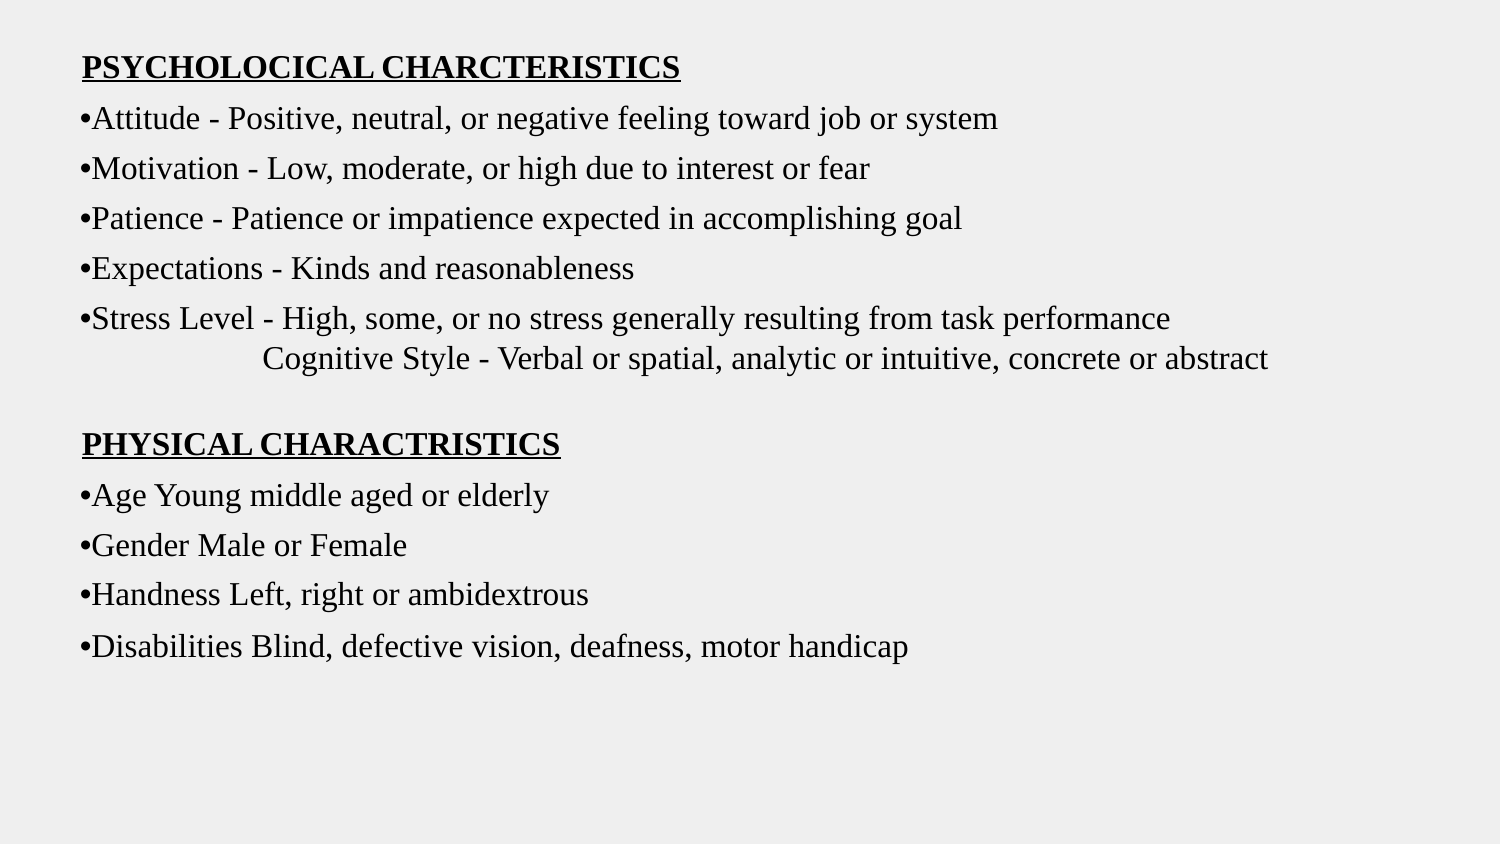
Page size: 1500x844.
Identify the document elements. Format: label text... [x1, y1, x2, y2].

subtitle PSYCHOLOCICAL CHARCTERISTICS •Attitude - Positive, neutral, or negative feeling toward job or system •Motivation - Low, moderate, or high due to interest or fear •Patience - Patience or impatience expected in accomplishing goal •Expectations - Kinds and reasonableness •Stress Level - High, some, or no stress generally resulting from task performance Cognitive Style - Verbal or spatial, analytic or intuitive, concrete or abstract PHYSICAL CHARACTRISTICS •Age Young middle aged or elderly •Gender Male or Female •Handness Left, right or ambidextrous •Disabilities Blind, defective vision, deafness, motor handicap [64, 24, 1468, 788]
